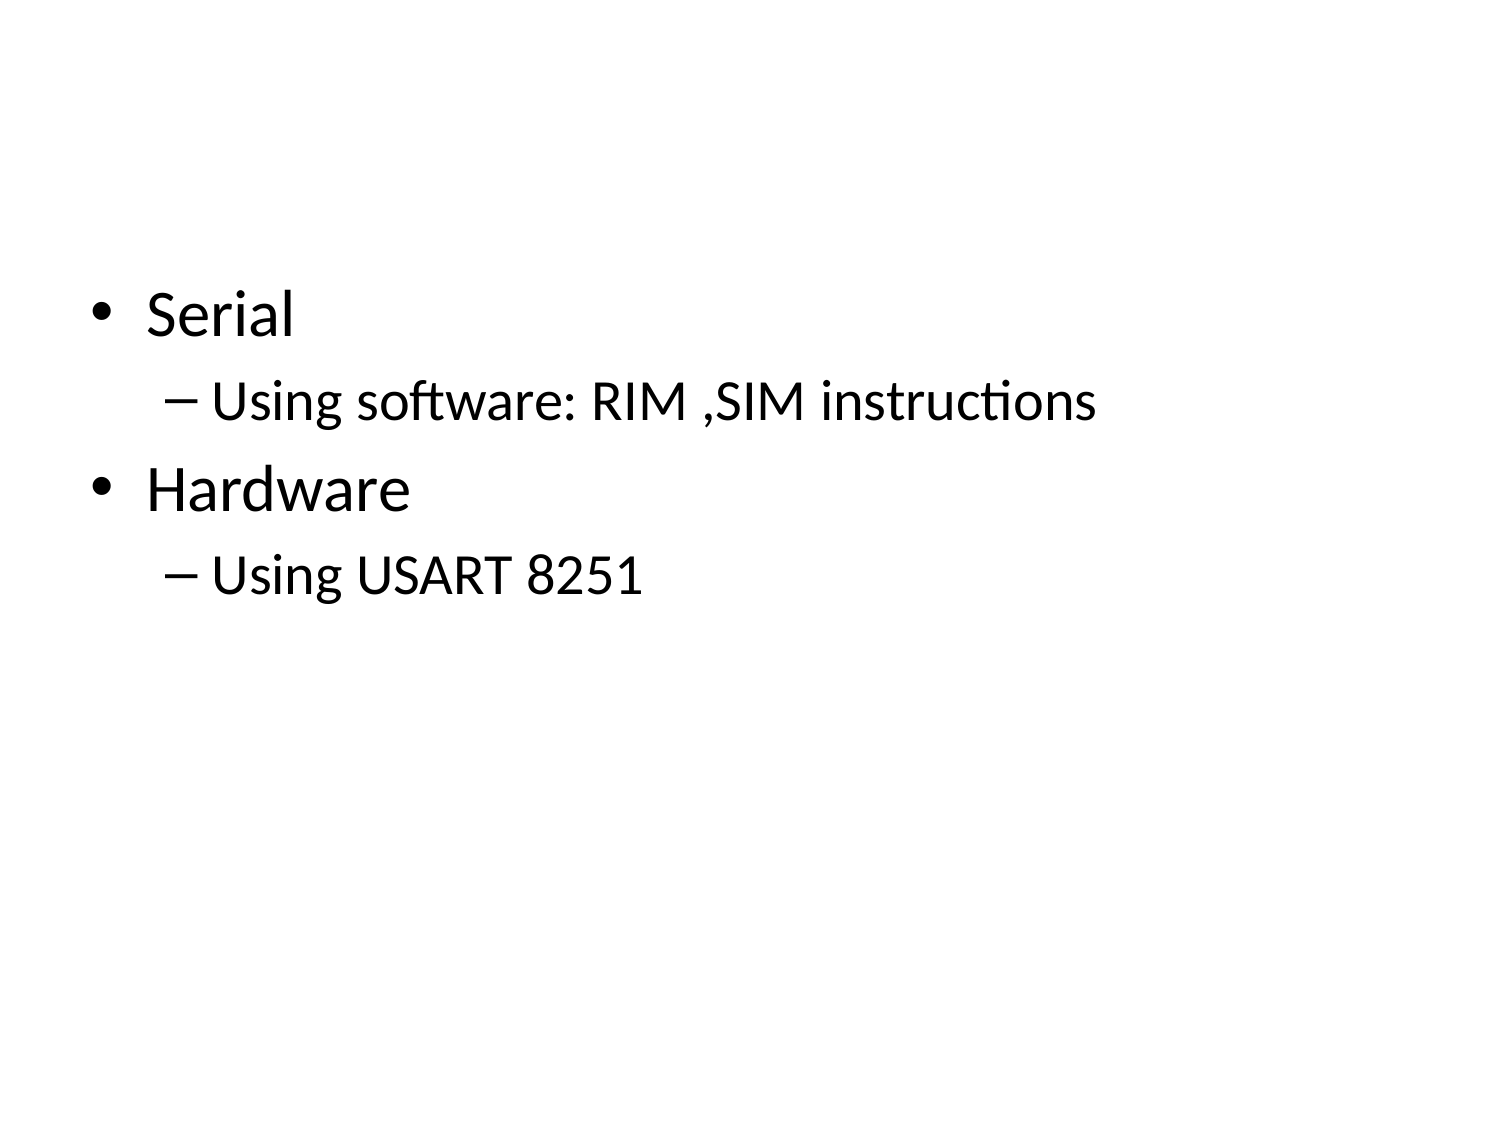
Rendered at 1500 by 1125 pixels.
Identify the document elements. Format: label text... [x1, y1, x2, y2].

list Serial Using software: RIM ,SIM instructions Hardware Using USART 8251 [75, 262, 1425, 1005]
